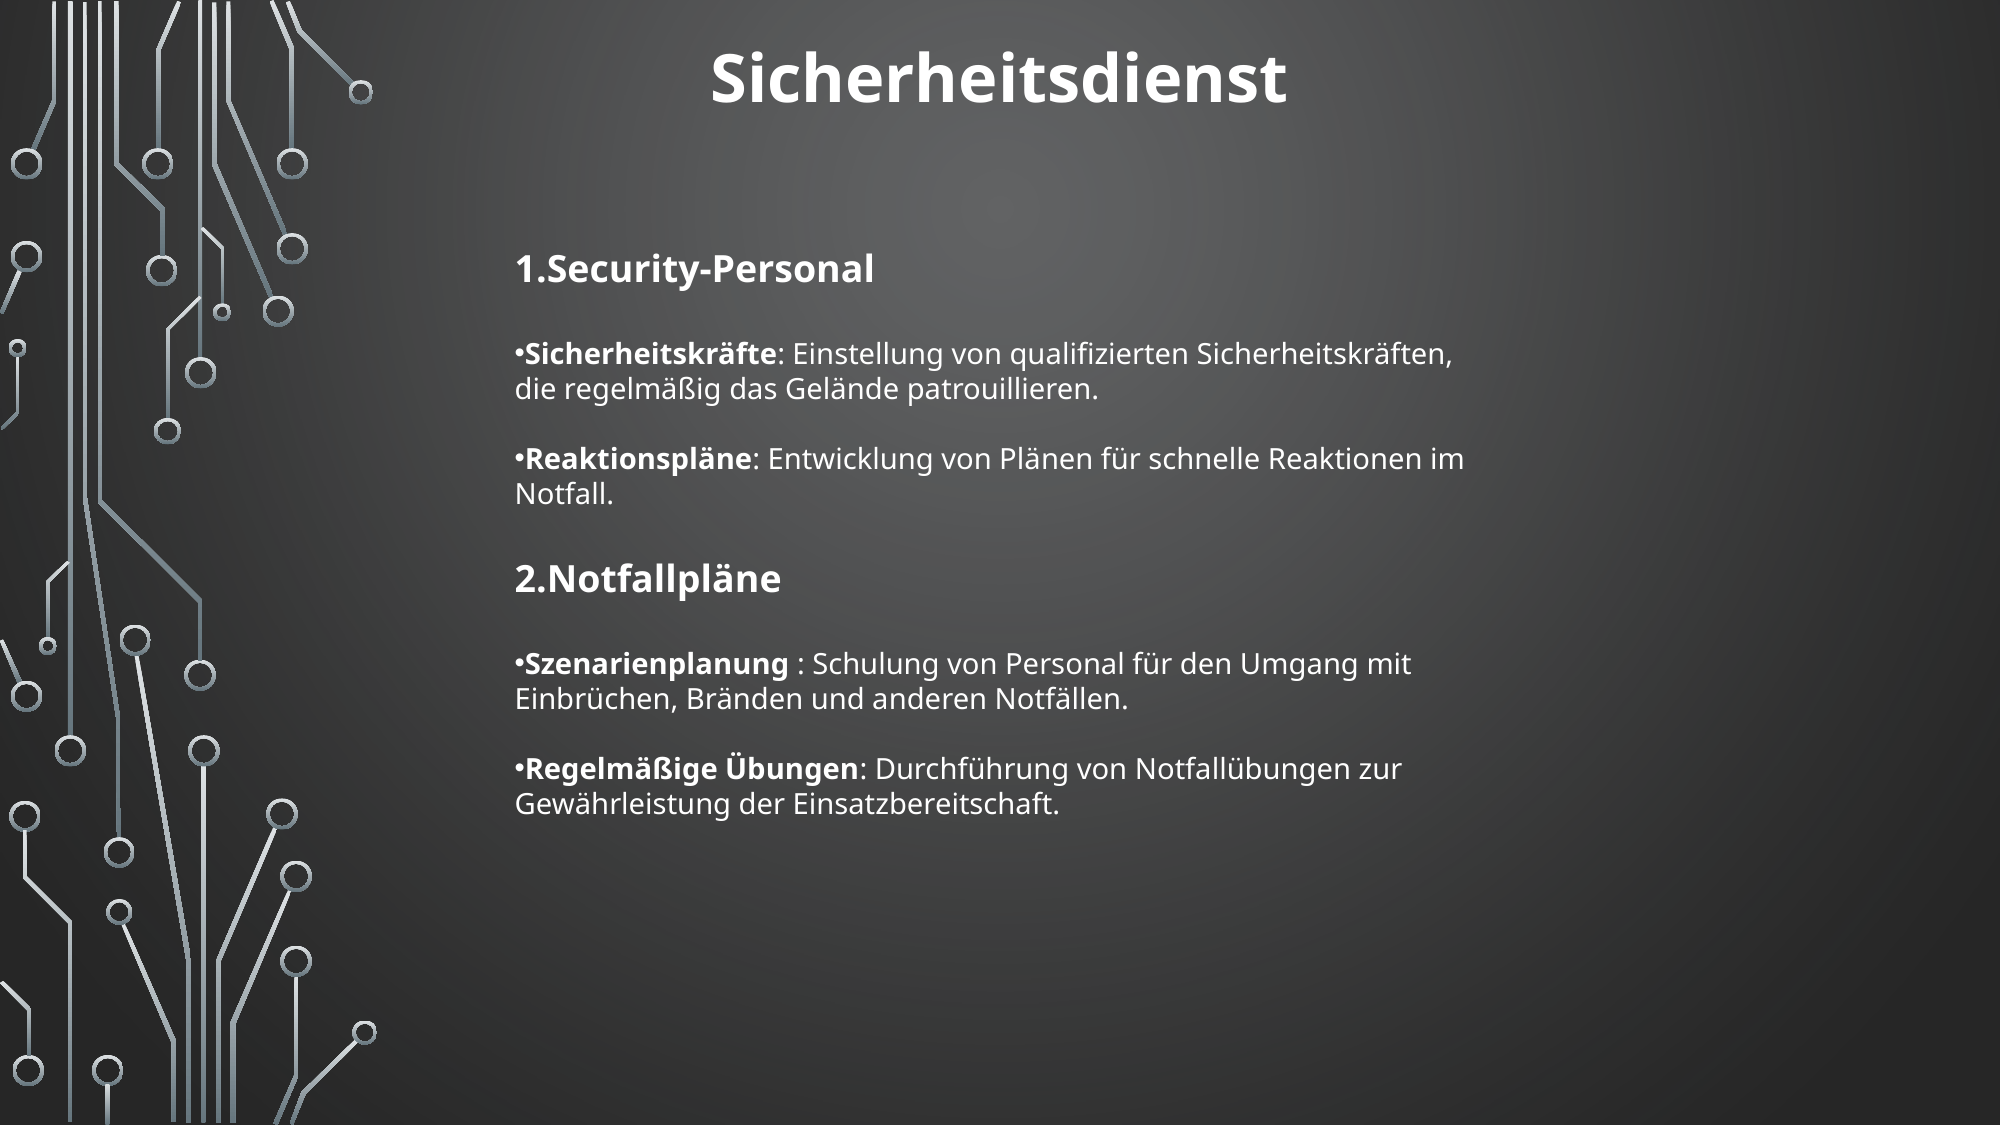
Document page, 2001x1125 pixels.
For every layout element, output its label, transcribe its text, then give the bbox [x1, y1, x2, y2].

text_box Sicherheitsdienst [499, 28, 1500, 124]
text_box 1.Security-Personal Sicherheitskräfte: Einstellung von qualifizierten Sicherheitskräften, die regelmäßig das Gelände patrouillieren. Reaktionspläne: Entwicklung von Plänen für schnelle Reaktionen im Notfall. 2.Notfallpläne Szenarienplanung : Schulung von Personal für den Umgang mit Einbrüchen, Bränden und anderen Notfällen. Regelmäßige Übungen: Durchführung von Notfallübungen zur Gewährleistung der Einsatzbereitschaft. [499, 237, 1500, 828]
